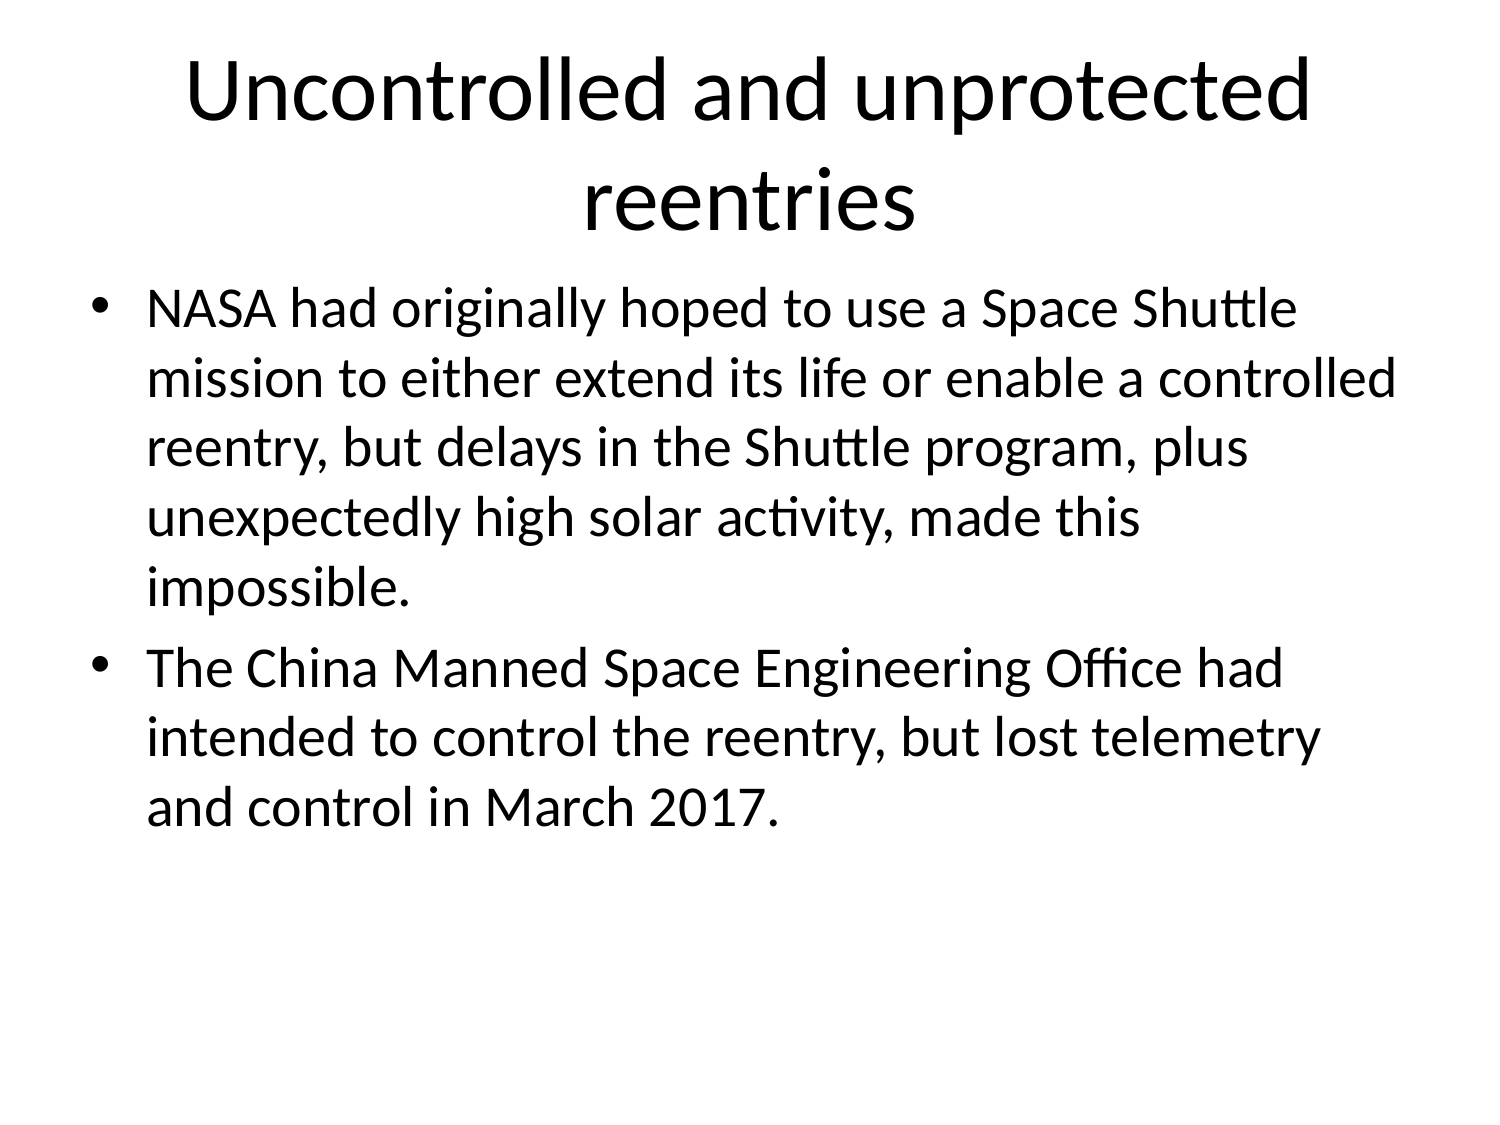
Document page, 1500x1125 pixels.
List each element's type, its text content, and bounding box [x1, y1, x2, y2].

title Uncontrolled and unprotected reentries [75, 45, 1425, 233]
list NASA had originally hoped to use a Space Shuttle mission to either extend its life or enable a controlled reentry, but delays in the Shuttle program, plus unexpectedly high solar activity, made this impossible. The China Manned Space Engineering Office had intended to control the reentry, but lost telemetry and control in March 2017. [75, 262, 1425, 1005]
